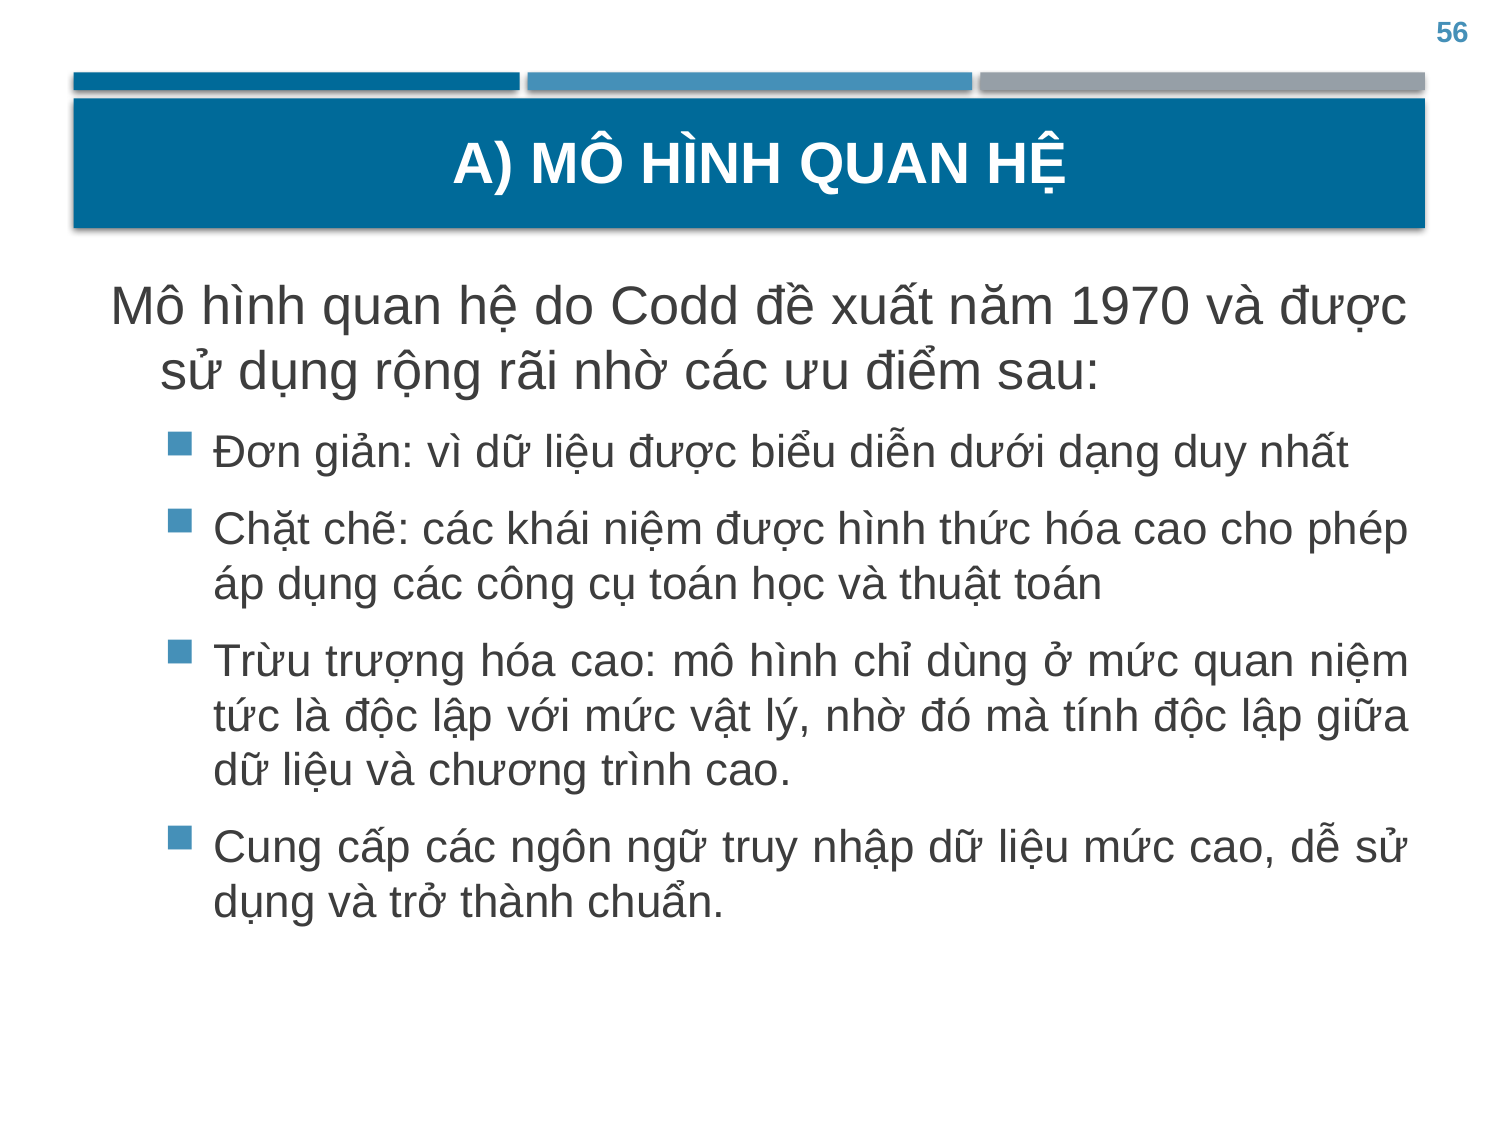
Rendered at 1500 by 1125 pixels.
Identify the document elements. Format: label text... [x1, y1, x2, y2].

slide_number 56 [1404, 1, 1500, 62]
title a) Mô hình quan hệ [95, 112, 1425, 203]
list Mô hình quan hệ do Codd đề xuất năm 1970 và được sử dụng rộng rãi nhờ các ưu điểm sau: Đơn giản: vì dữ liệu được biểu diễn dưới dạng duy nhất Chặt chẽ: các khái niệm được hình thức hóa cao cho phép áp dụng các công cụ toán học và thuật toán Trừu trượng hóa cao: mô hình chỉ dùng ở mức quan niệm tức là độc lập với mức vật lý, nhờ đó mà tính độc lập giữa dữ liệu và chương trình cao. Cung cấp các ngôn ngữ truy nhập dữ liệu mức cao, dễ sử dụng và trở thành chuẩn. [95, 262, 1425, 1066]
